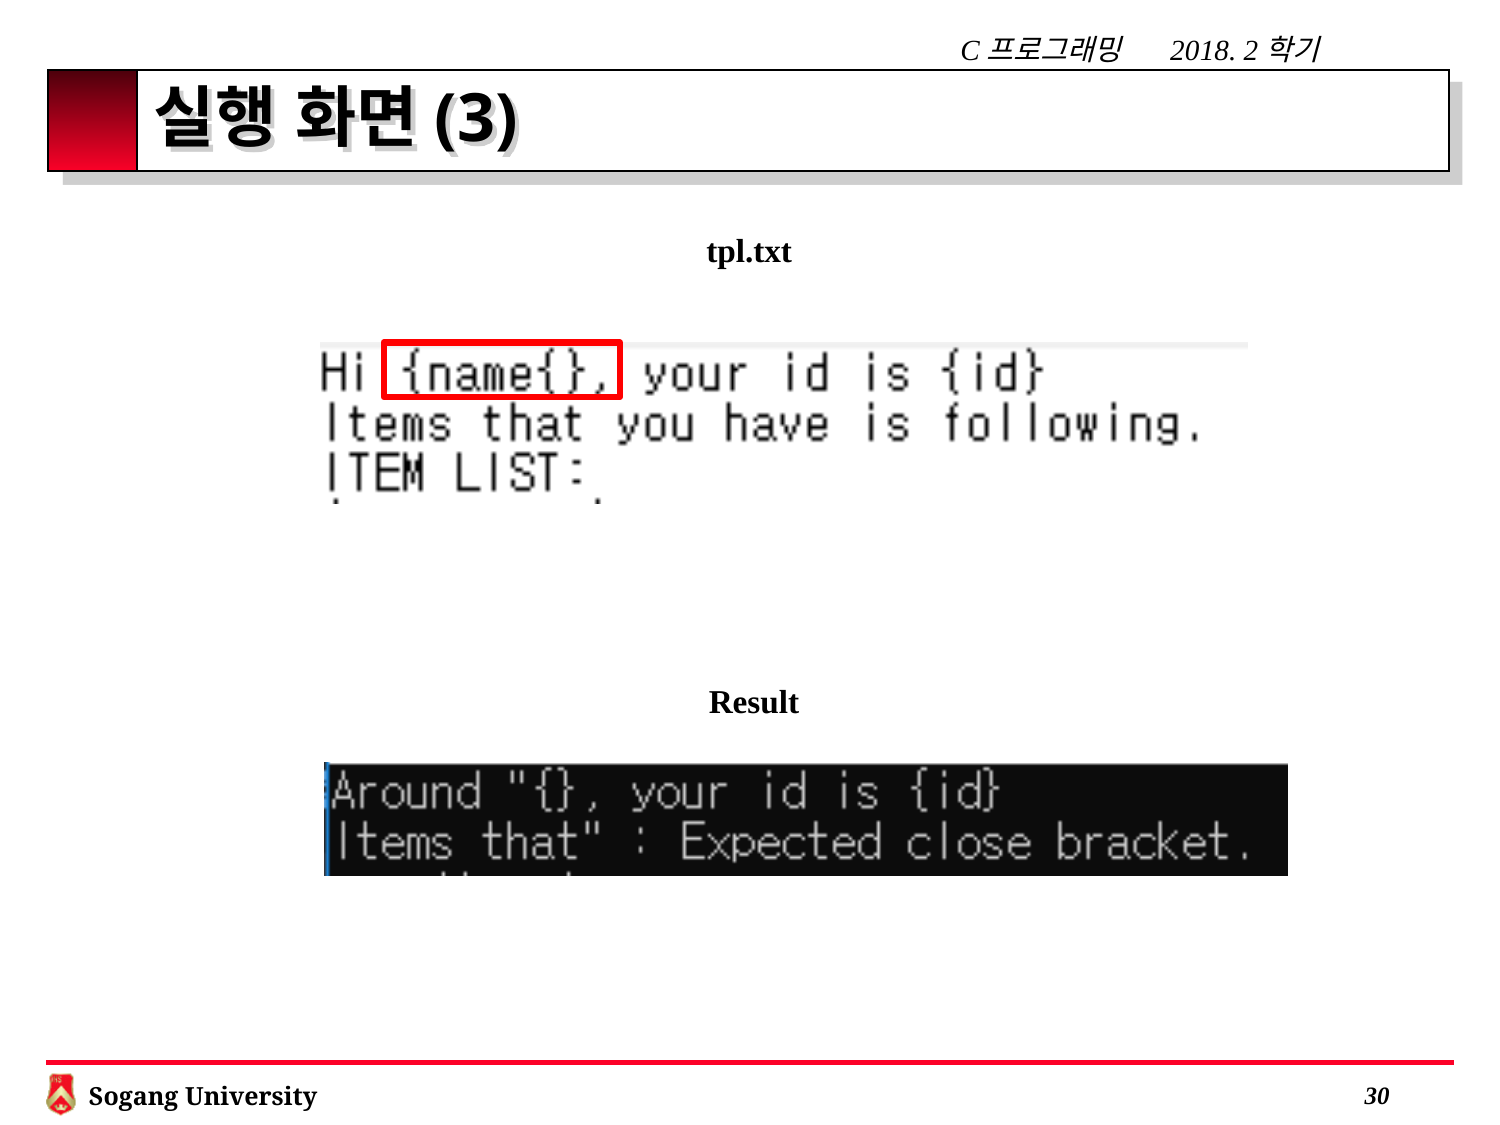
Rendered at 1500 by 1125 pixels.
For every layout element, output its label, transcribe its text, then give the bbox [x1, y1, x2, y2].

picture [44, 1068, 80, 1119]
slide_number 29 [1287, 1070, 1405, 1119]
picture [324, 762, 1288, 876]
text_box Result [694, 672, 815, 728]
picture [320, 342, 1248, 505]
text_box tpl.txt [691, 221, 808, 277]
title 실행 화면(3) [138, 65, 1455, 179]
